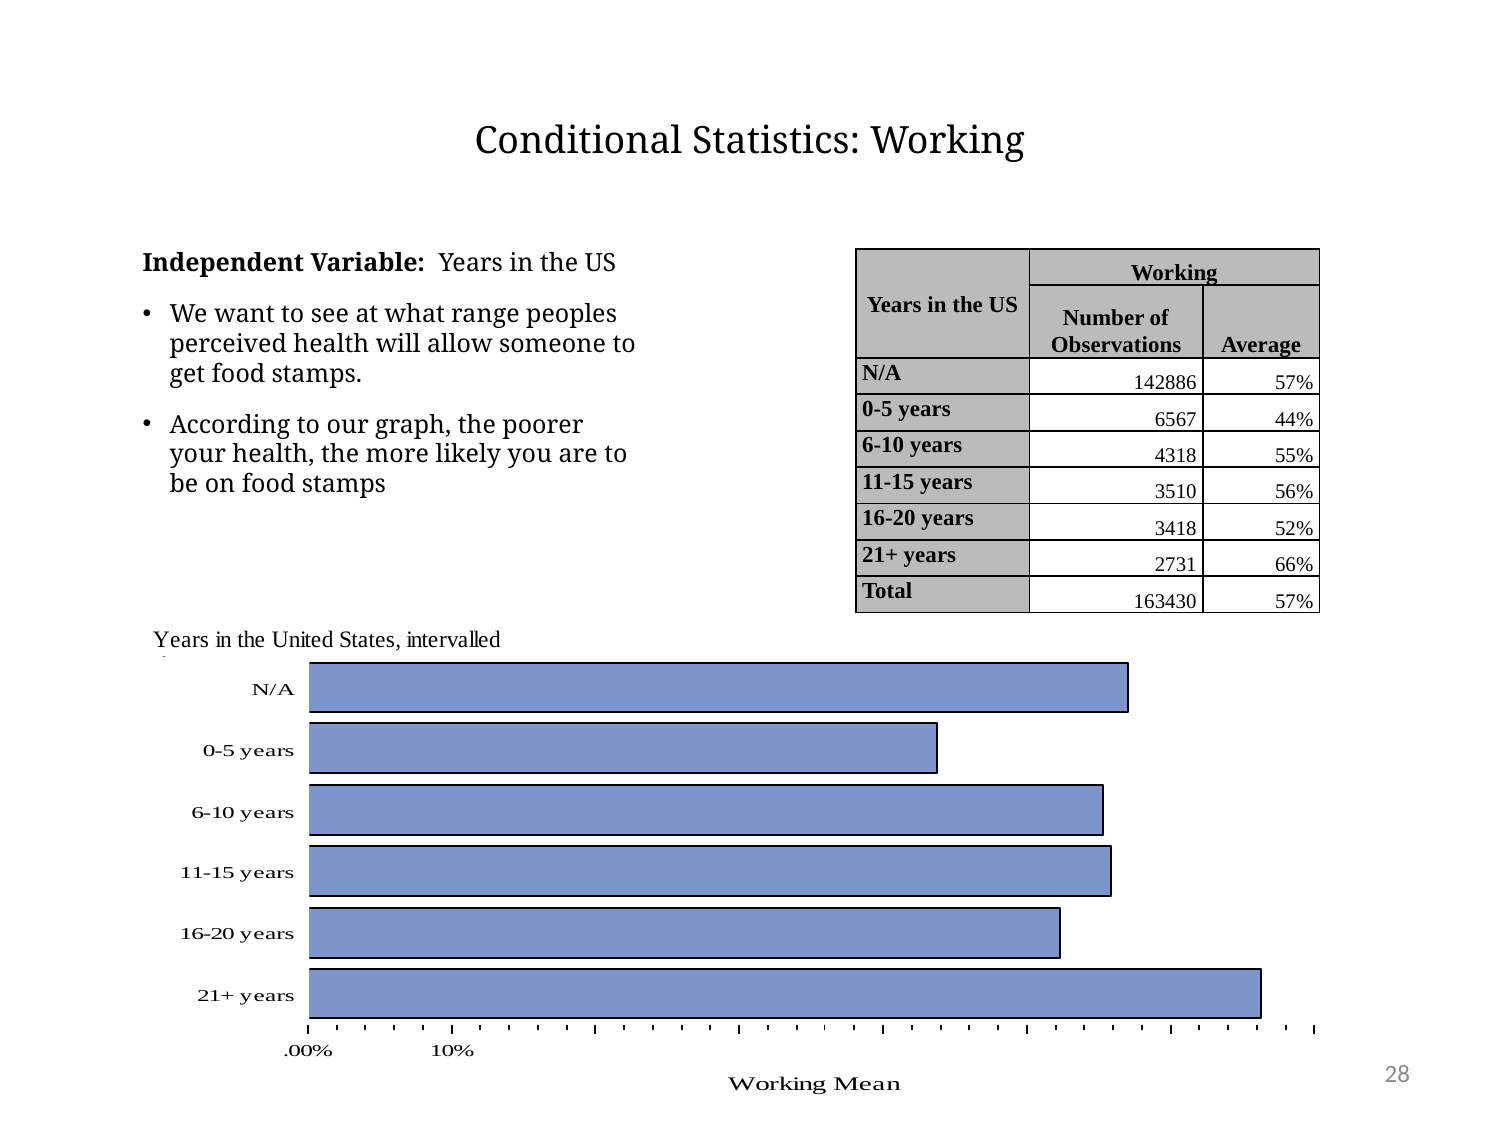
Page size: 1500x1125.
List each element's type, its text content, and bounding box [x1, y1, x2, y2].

table_cell 16-20 years [857, 504, 1029, 539]
table_cell 44% [1204, 395, 1319, 430]
table_cell 6567 [1030, 395, 1202, 430]
table_cell 4318 [1030, 432, 1202, 466]
table_cell 6-10 years [857, 432, 1029, 466]
table_cell Total [857, 577, 1029, 612]
table_cell Average [1204, 286, 1319, 357]
table_cell 11-15 years [857, 468, 1029, 503]
table_cell 56% [1204, 468, 1319, 503]
table_cell 52% [1204, 504, 1319, 539]
table_cell 3510 [1030, 468, 1202, 503]
slide_number 28 [1345, 1042, 1425, 1103]
table_cell 0-5 years [857, 395, 1029, 430]
picture [144, 601, 1345, 1096]
table_cell N/A [857, 359, 1029, 393]
table_header Working [1030, 250, 1319, 284]
table_cell 57% [1204, 359, 1319, 393]
table_cell 55% [1204, 432, 1319, 466]
title Conditional Statistics: Working [75, 45, 1425, 233]
text_box Independent Variable: Years in the US We want to see at what range peoples perceived health will allow someone to get food stamps. According to our graph, the poorer your health, the more likely you are to be on food stamps [108, 239, 653, 506]
table_cell 2731 [1030, 541, 1202, 575]
table_cell 66% [1204, 541, 1319, 575]
table_cell 163430 [1030, 577, 1202, 612]
table_cell 142886 [1030, 359, 1202, 393]
table_header Years in the US [857, 250, 1029, 357]
table_cell 57% [1204, 577, 1319, 612]
table_cell 3418 [1030, 504, 1202, 539]
table_cell Number of Observations [1030, 286, 1202, 357]
table_cell 21+ years [857, 541, 1029, 575]
